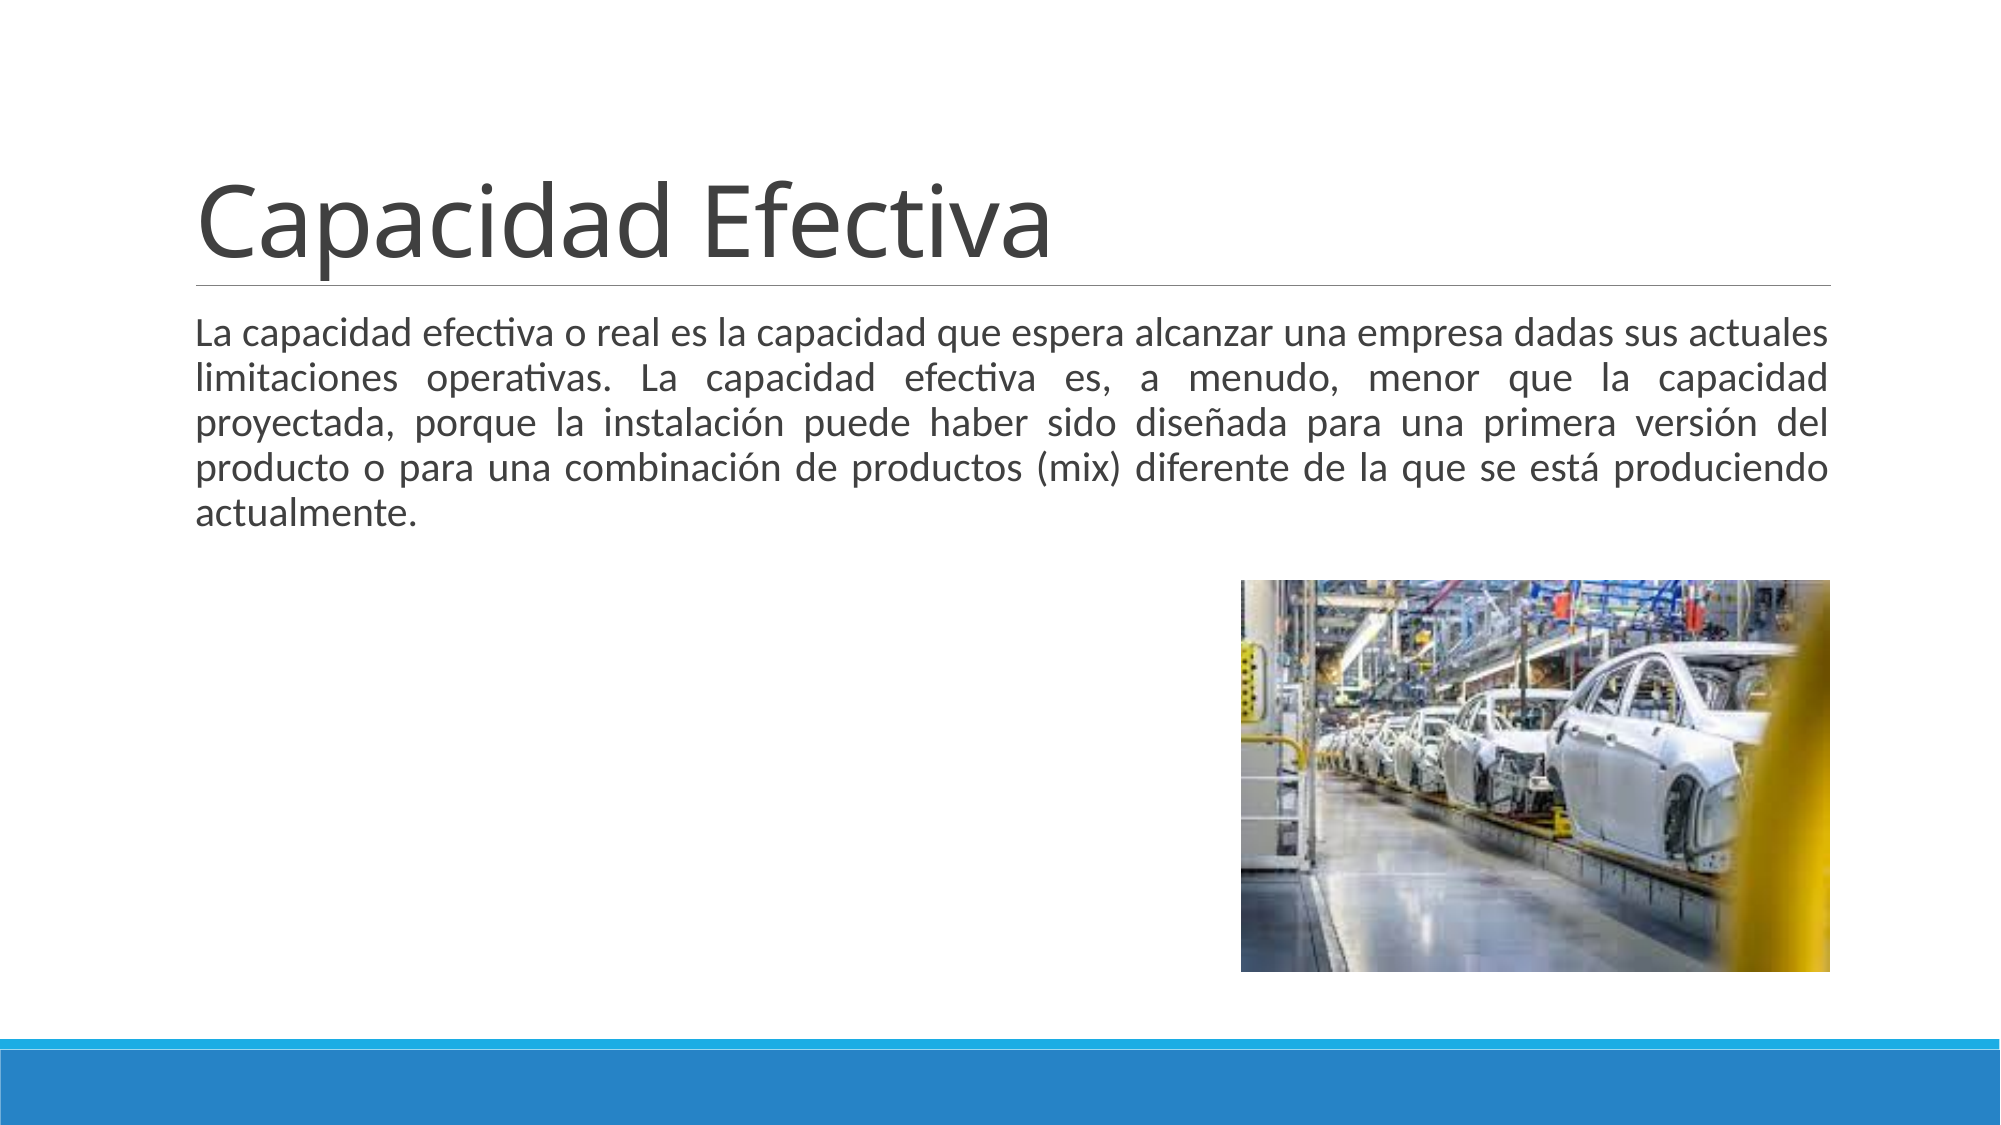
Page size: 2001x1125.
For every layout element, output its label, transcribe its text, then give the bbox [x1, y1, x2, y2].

title Capacidad Efectiva [180, 47, 1830, 285]
picture [1241, 579, 1831, 973]
list La capacidad efectiva o real es la capacidad que espera alcanzar una empresa dadas sus actuales limitaciones operativas. La capacidad efectiva es, a menudo, menor que la capacidad proyectada, porque la instalación puede haber sido diseñada para una primera versión del producto o para una combinación de productos (mix) diferente de la que se está produciendo actualmente. [180, 302, 1830, 563]
